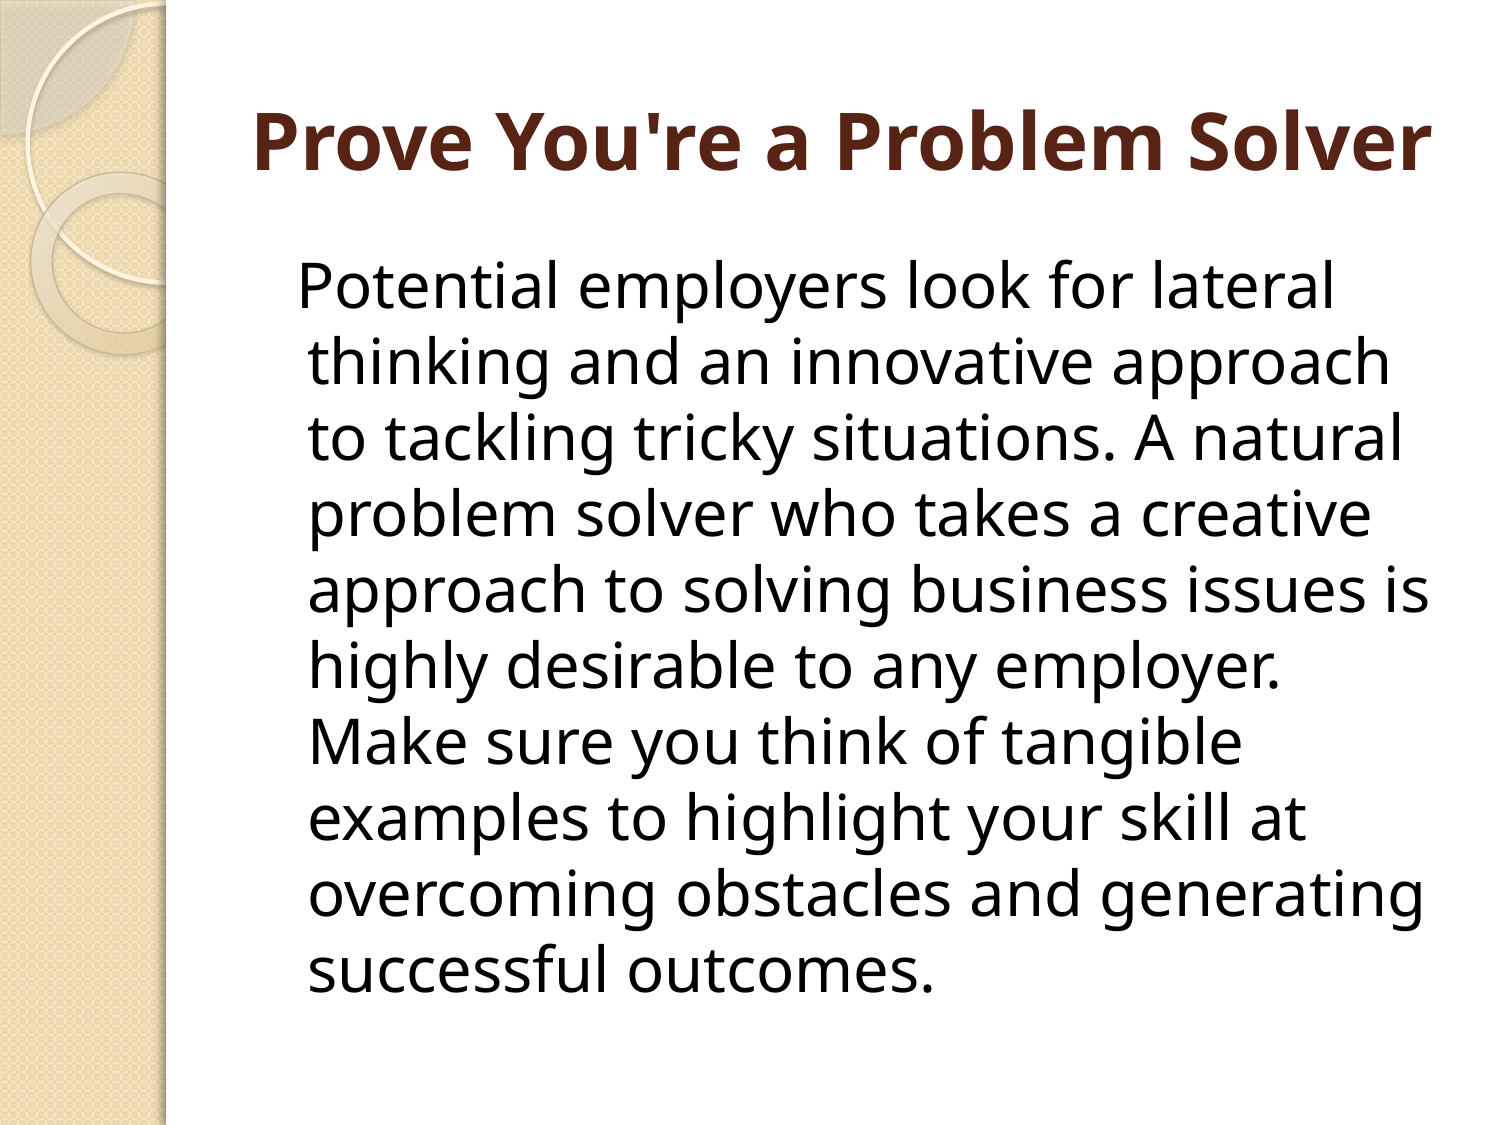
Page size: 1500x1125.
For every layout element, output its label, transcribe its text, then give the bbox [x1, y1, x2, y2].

list Potential employers look for lateral thinking and an innovative approach to tackling tricky situations. A natural problem solver who takes a creative approach to solving business issues is highly desirable to any employer. Make sure you think of tangible examples to highlight your skill at overcoming obstacles and generating successful outcomes. [235, 237, 1466, 1025]
title Prove You're a Problem Solver [235, 45, 1466, 233]
